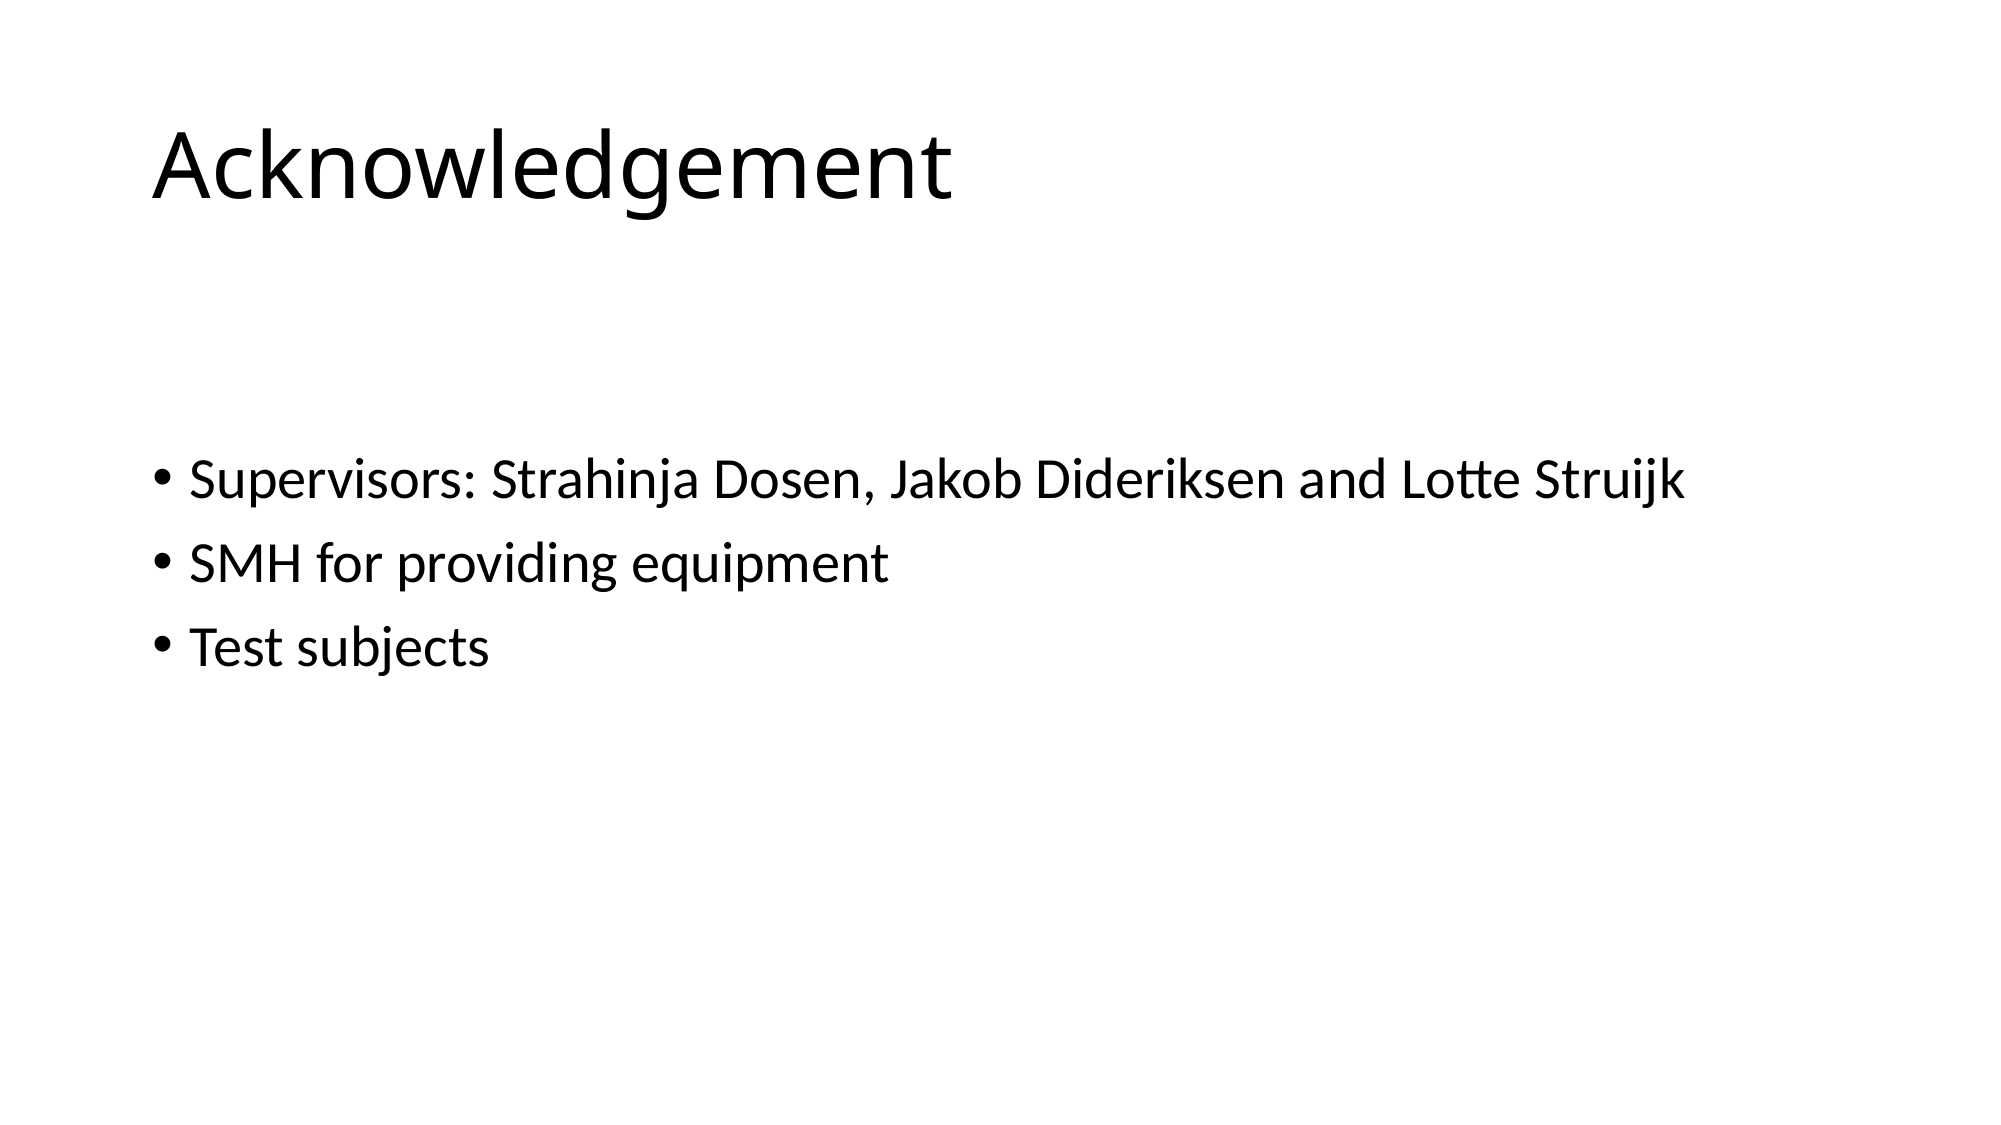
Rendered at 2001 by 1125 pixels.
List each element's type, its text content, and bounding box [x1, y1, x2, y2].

list Supervisors: Strahinja Dosen, Jakob Dideriksen and Lotte Struijk SMH for providing equipment Test subjects [137, 440, 1863, 966]
title Acknowledgement [137, 59, 1863, 278]
